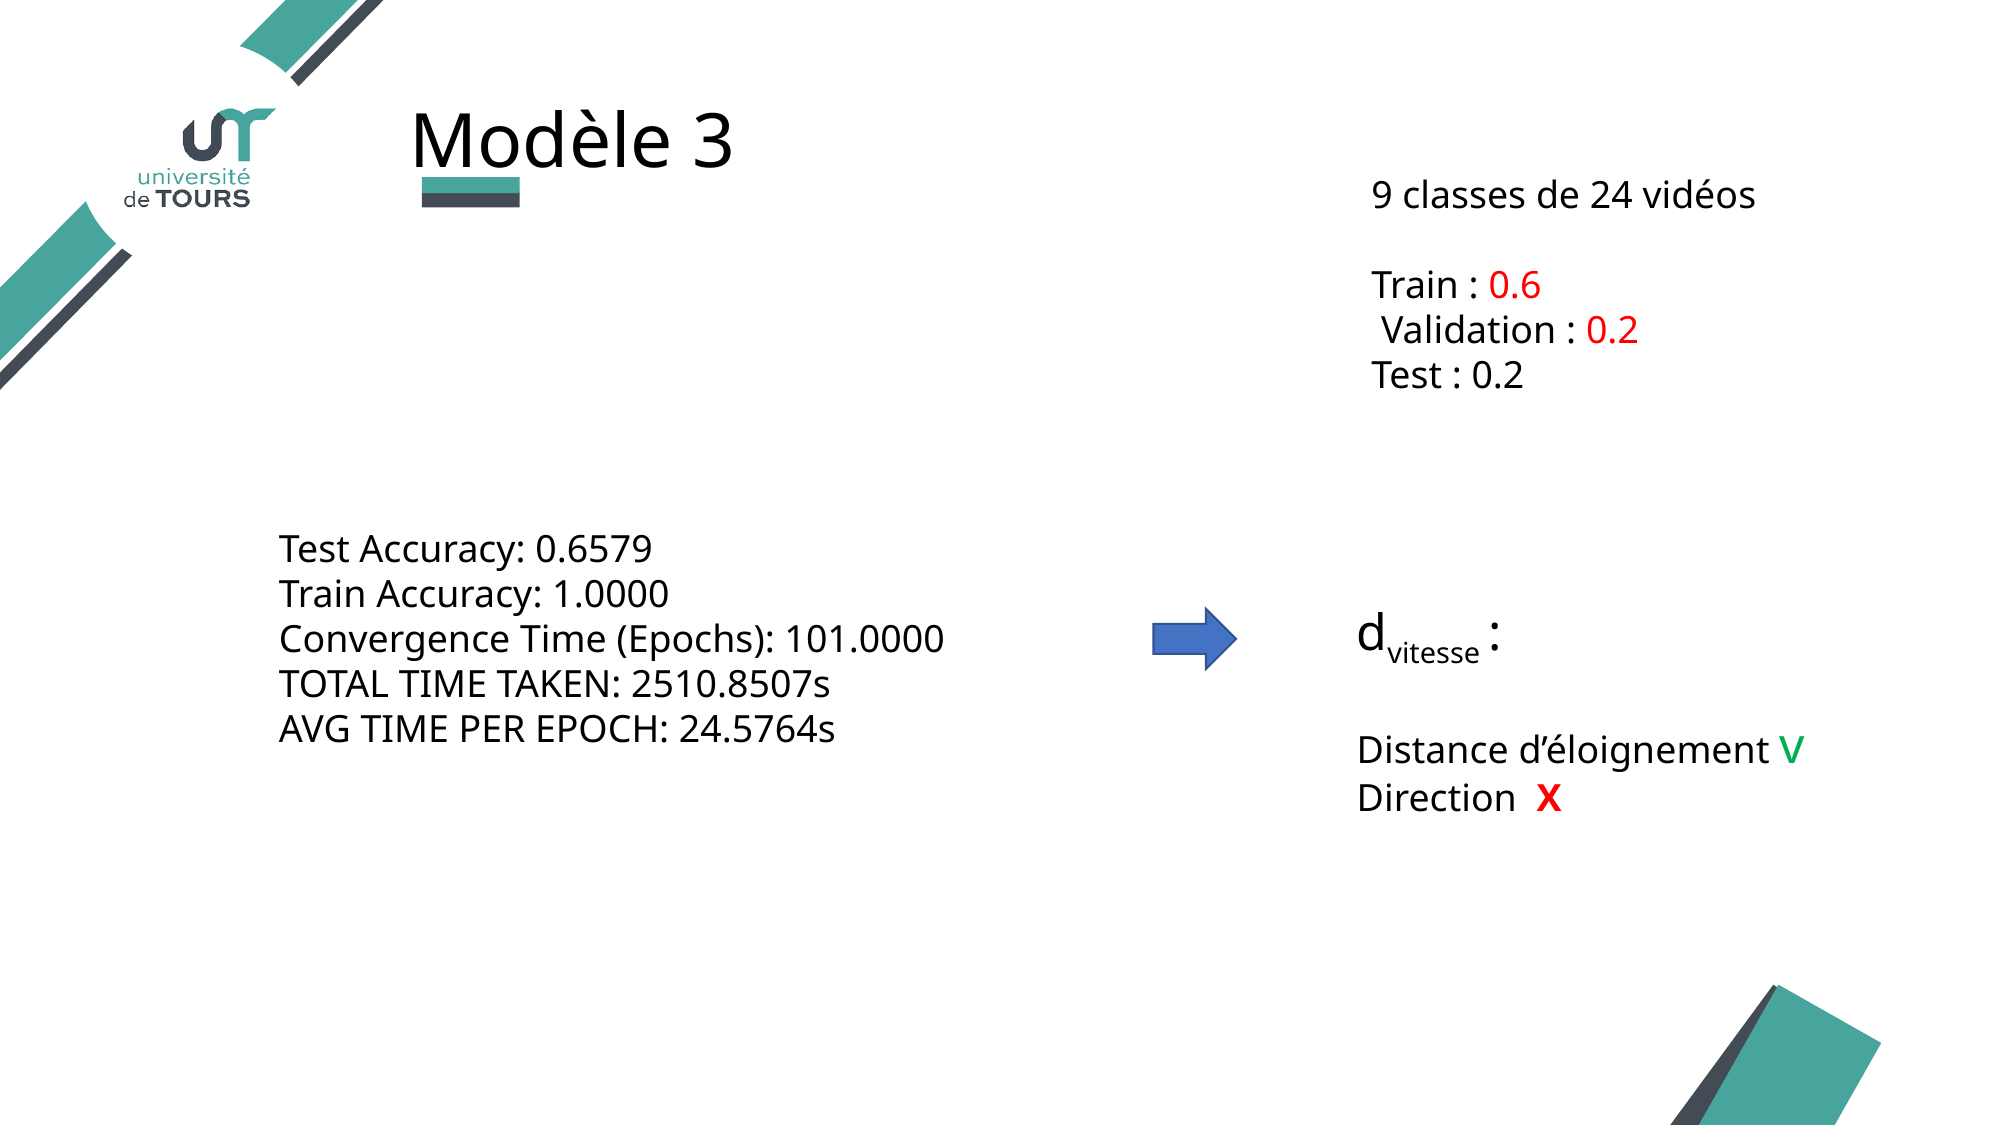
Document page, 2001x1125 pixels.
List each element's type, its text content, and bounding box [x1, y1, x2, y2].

text_box [291, 0, 385, 86]
text_box [0, 201, 116, 362]
text_box Modèle 3 [394, 84, 1425, 190]
text_box [421, 176, 521, 194]
text_box [421, 194, 521, 208]
text_box [0, 249, 132, 392]
text_box [1697, 983, 1883, 1125]
text_box [240, 0, 360, 72]
text_box [1152, 606, 1238, 672]
picture [119, 76, 282, 239]
text_box dvitesse : Distance d’éloignement v Direction X [1341, 593, 1928, 827]
text_box [1668, 983, 1776, 1125]
text_box 9 classes de 24 vidéos Train : 0.6 Validation : 0.2 Test : 0.2 [1356, 163, 1830, 404]
text_box Test Accuracy: 0.6579 Train Accuracy: 1.0000 Convergence Time (Epochs): 101.0000 TOTAL TIME TAKEN: 2510.8507s AVG TIME PER EPOCH: 24.5764s [264, 517, 1030, 758]
text_box [76, 38, 325, 276]
